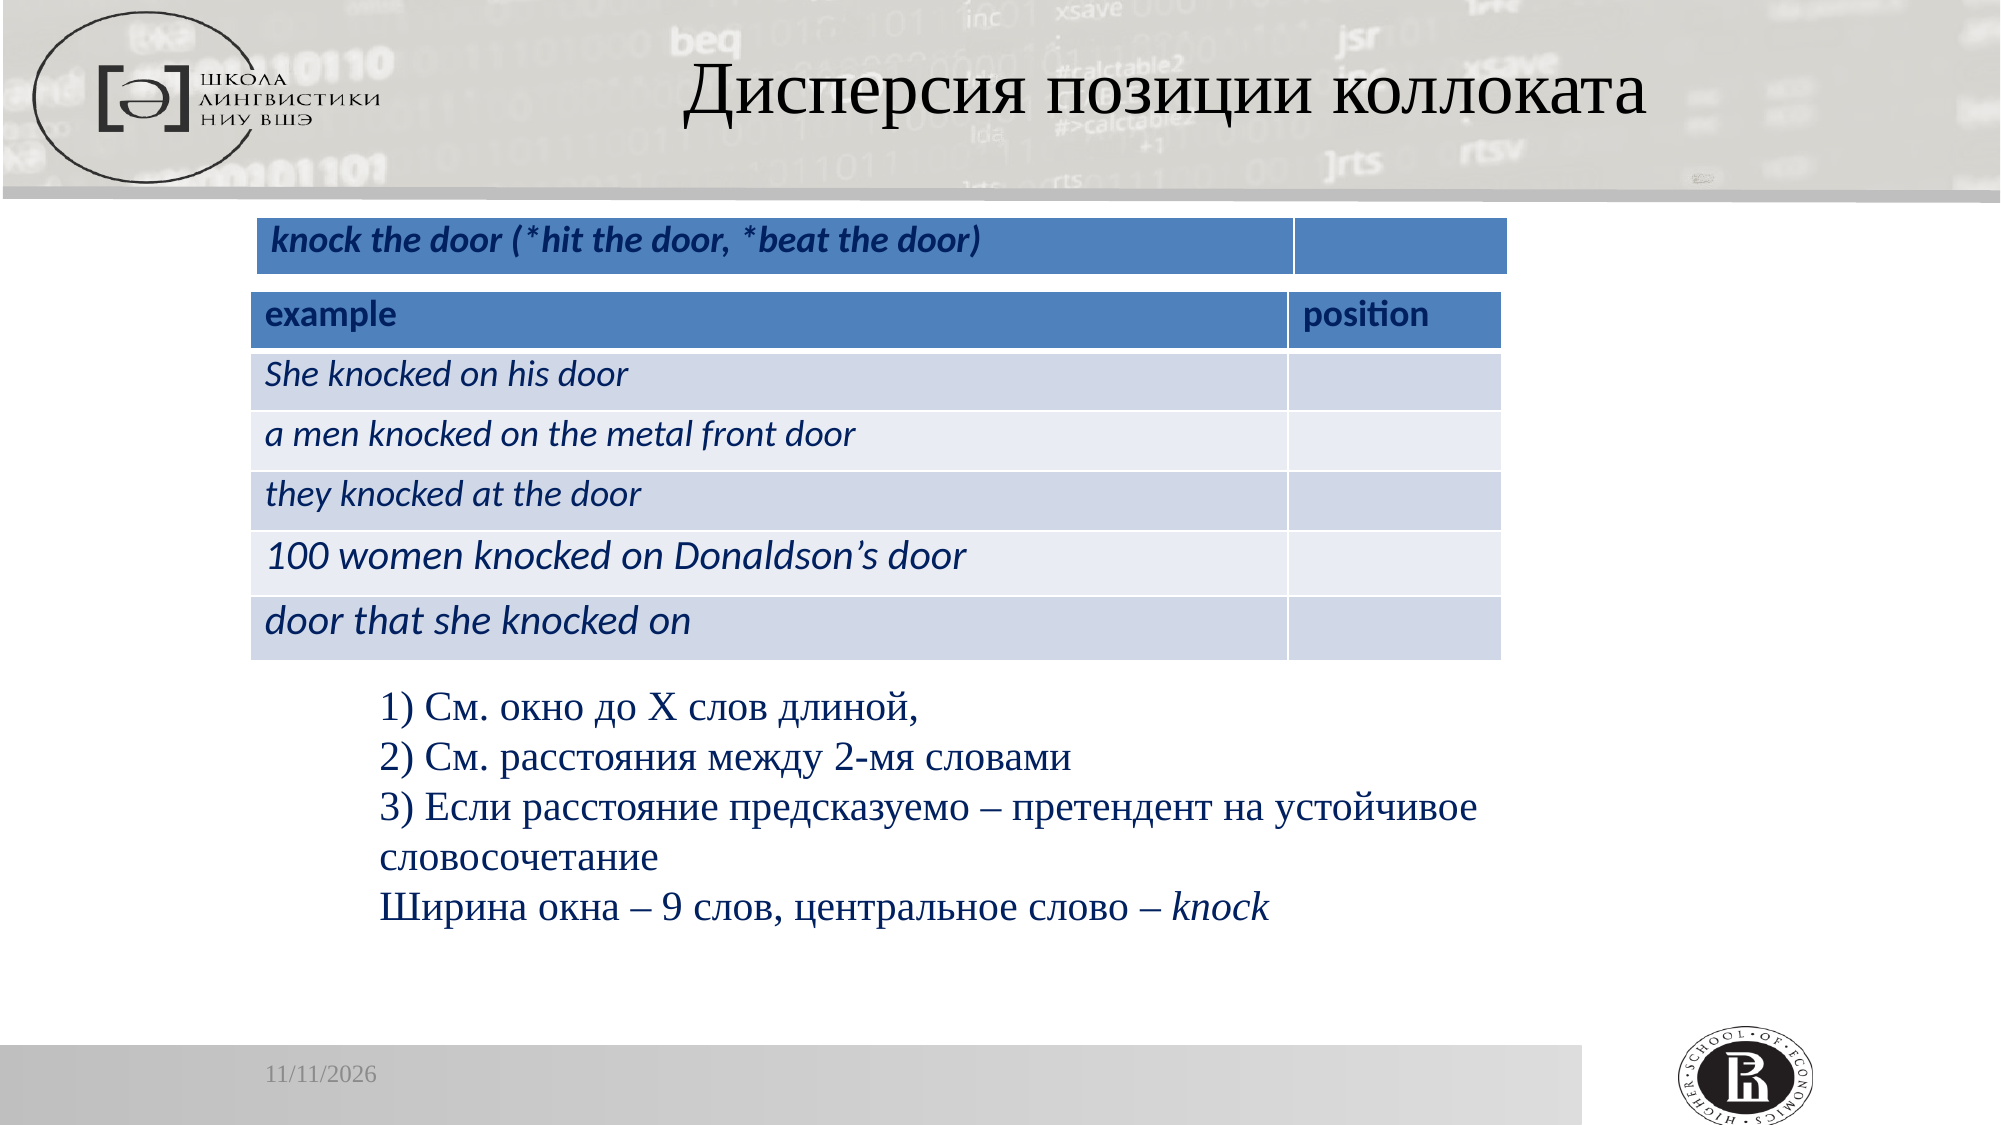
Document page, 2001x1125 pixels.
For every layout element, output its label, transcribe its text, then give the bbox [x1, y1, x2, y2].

table_cell 100 women knocked on Donaldson’s door [251, 532, 1287, 595]
table_header position [1289, 292, 1501, 348]
text_box 1) См. окно до Х слов длиной, 2) См. расстояния между 2-мя словами 3) Если расстояние предсказуемо – претендент на устойчивое словосочетание Ширина окна – 9 слов, центральное слово – knock [364, 621, 1688, 987]
table_cell they knocked at the door [251, 472, 1287, 530]
table_header example [251, 292, 1287, 348]
table_cell [1289, 532, 1501, 595]
table_cell [1289, 412, 1501, 470]
table_cell a men knocked on the metal front door [251, 412, 1287, 470]
table_header [1295, 218, 1507, 274]
table_header knock the door (*hit the door, *beat the door) [257, 218, 1293, 274]
table_cell [1289, 354, 1501, 410]
table_cell She knocked on his door [251, 354, 1287, 410]
table_cell [1289, 597, 1501, 660]
picture [27, 7, 380, 187]
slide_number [249, 1042, 600, 1103]
table_cell [1289, 472, 1501, 530]
picture [1678, 1026, 1813, 1125]
table_cell door that she knocked on [251, 597, 1287, 660]
text_box Дисперсия позиции коллоката [669, 30, 1750, 136]
